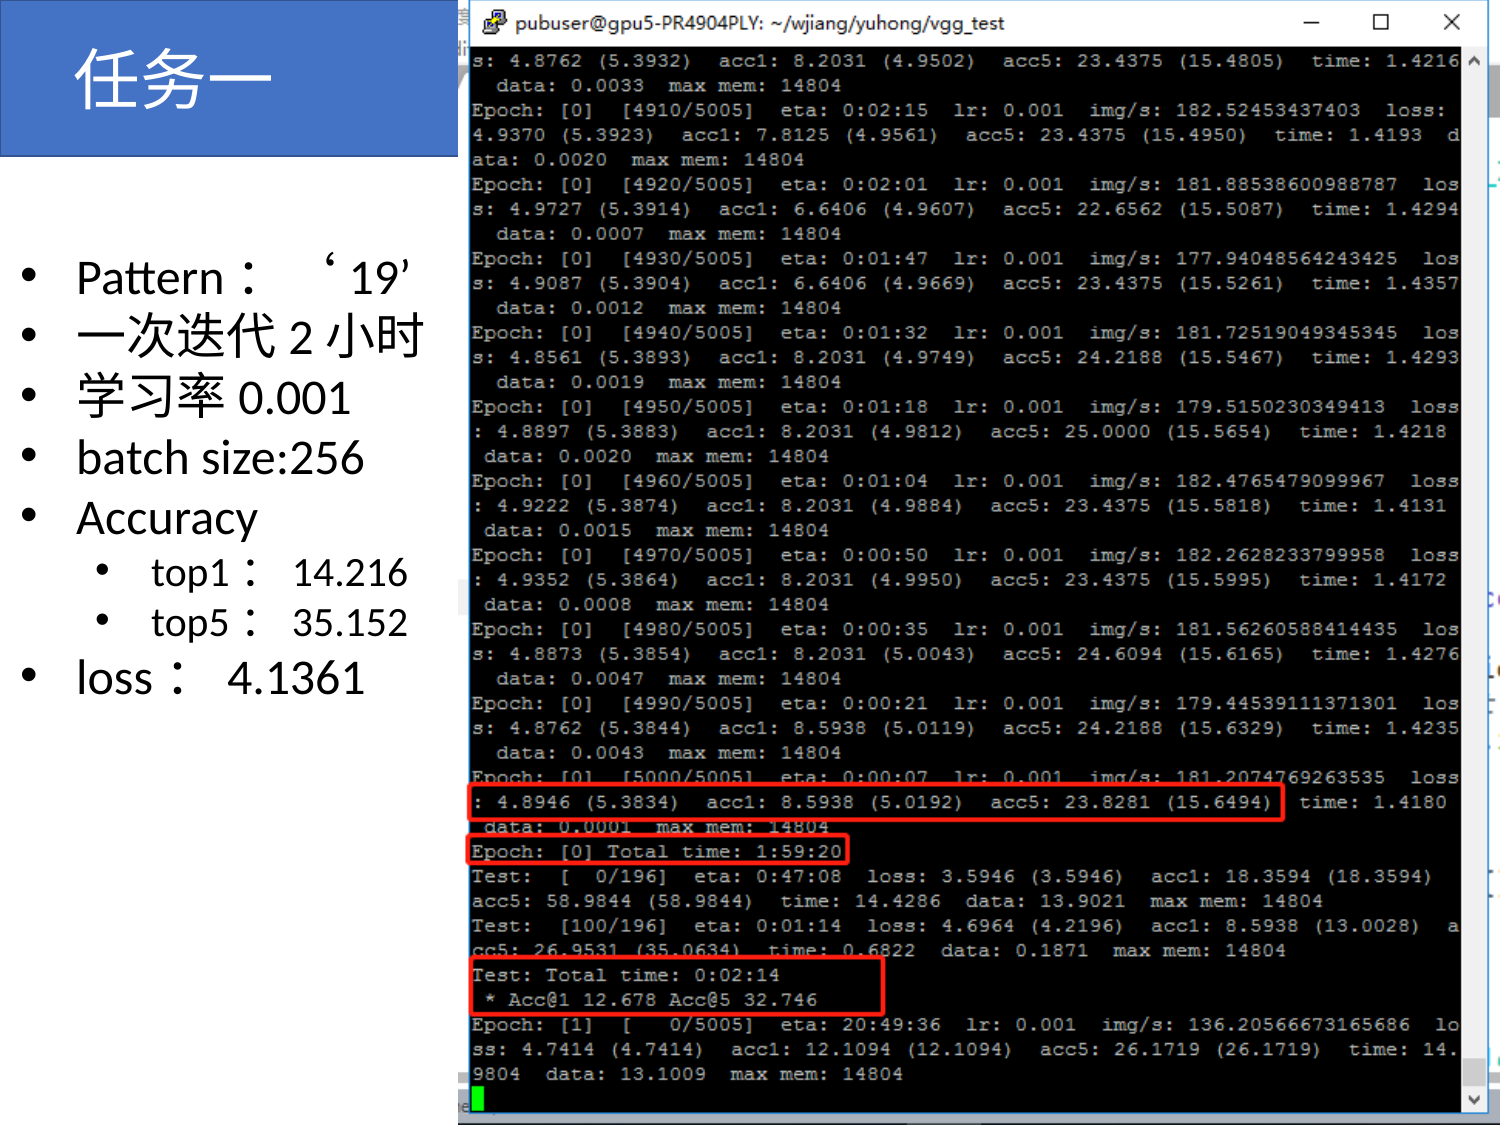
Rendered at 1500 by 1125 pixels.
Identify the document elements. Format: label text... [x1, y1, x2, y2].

text_box Pattern：‘19’ 一次迭代2小时 学习率0.001 batch size:256 Accuracy top1：14.216 top5：35.152 loss：4.1361 [5, 237, 441, 712]
text_box [0, 0, 458, 157]
text_box 任务一 [58, 30, 289, 125]
picture [458, 0, 1500, 1125]
